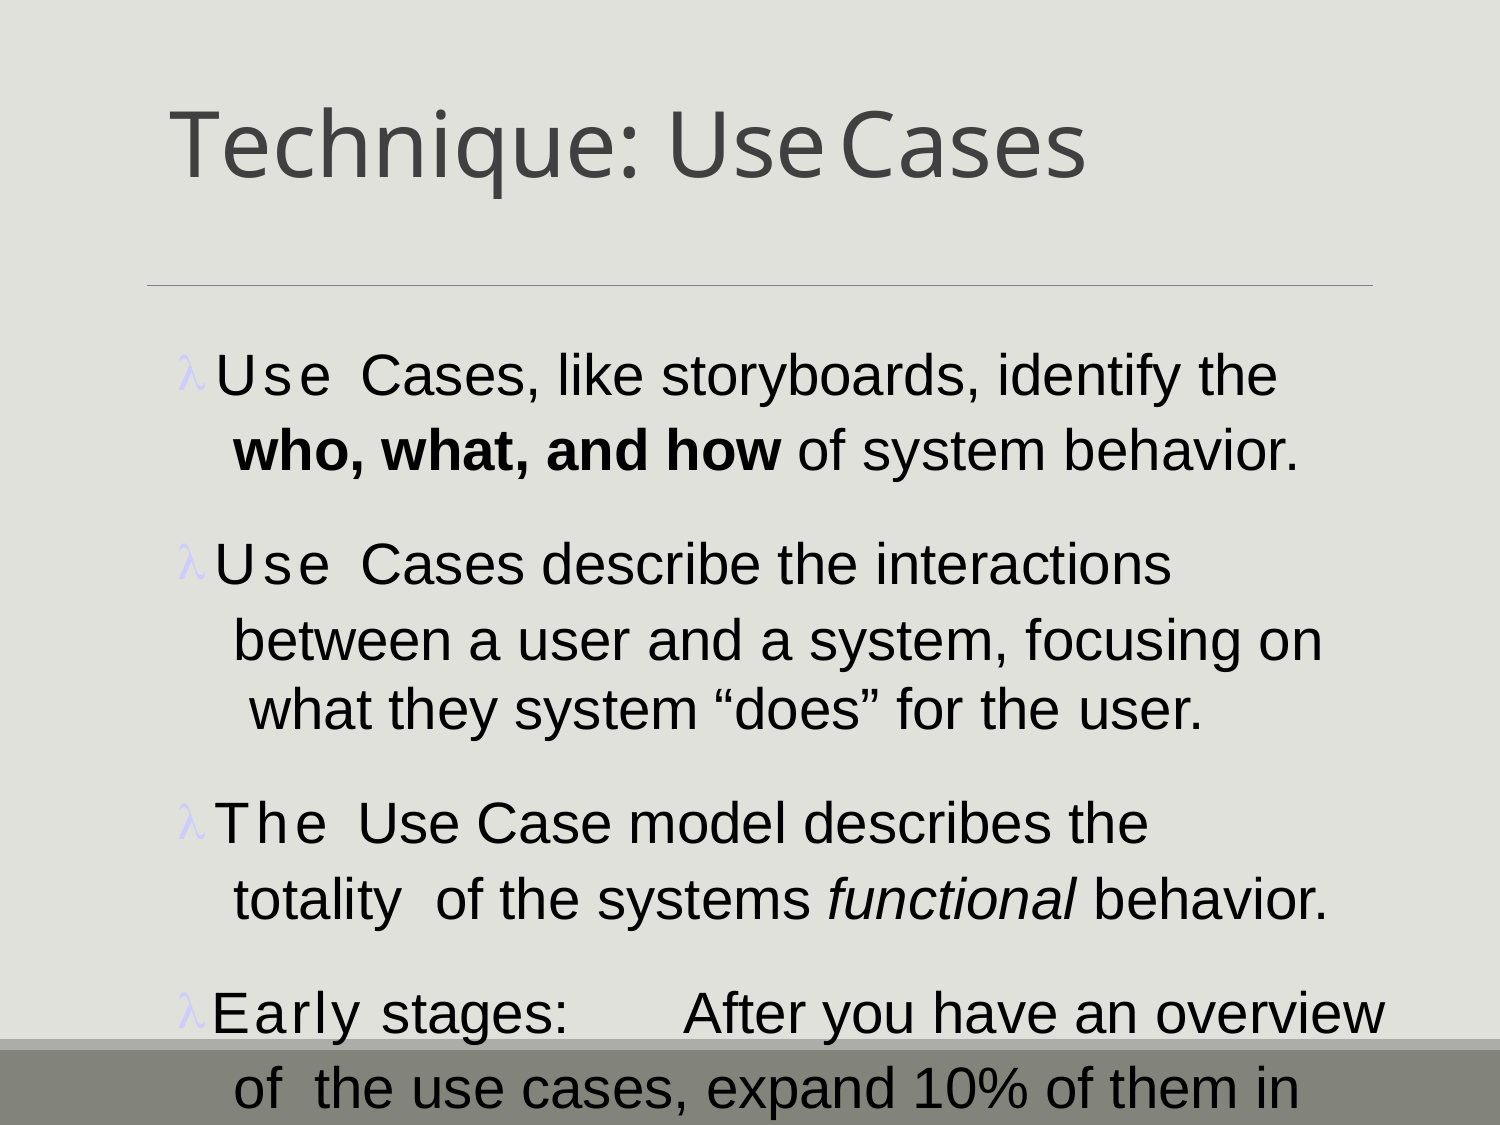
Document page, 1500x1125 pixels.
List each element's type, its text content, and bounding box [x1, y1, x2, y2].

text_box Use Cases, like storyboards, identify the who, what, and how of system behavior. Use Cases describe the interactions between a user and a system, focusing on what they system “does” for the user. The Use Case model describes the totality of the systems functional behavior. Early stages: After you have an overview of the use cases, expand 10% of them in detail. [171, 305, 1402, 1125]
title Technique: Use Cases [167, 5, 1099, 196]
